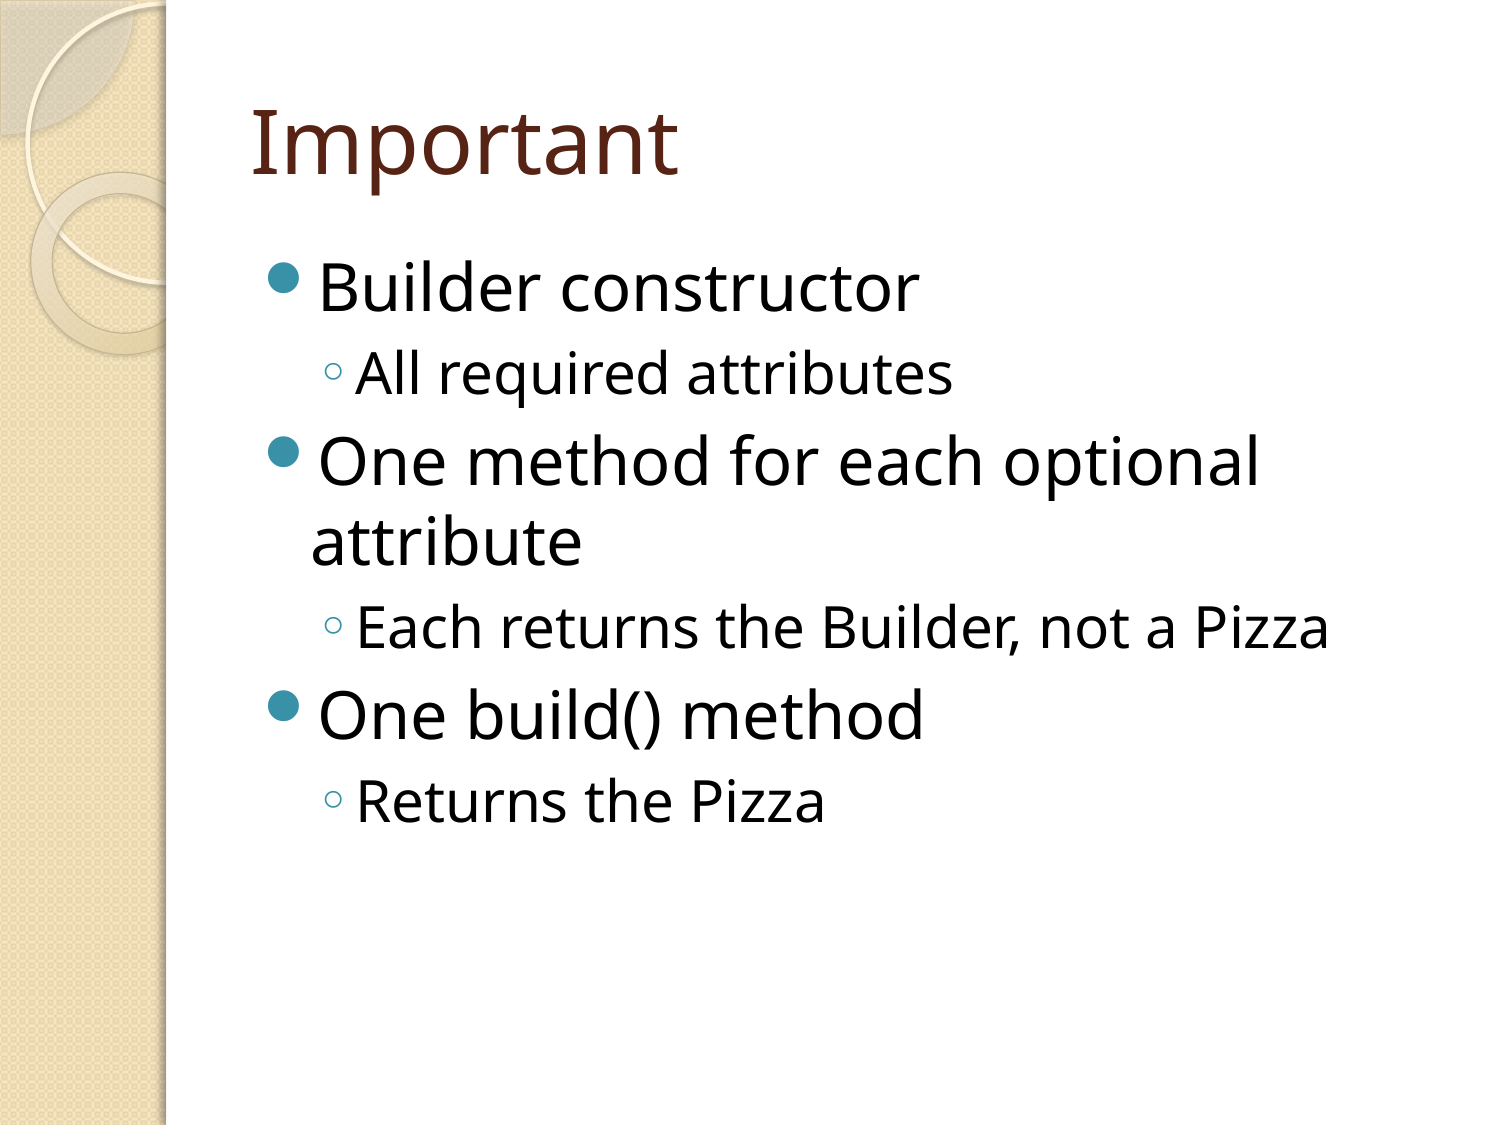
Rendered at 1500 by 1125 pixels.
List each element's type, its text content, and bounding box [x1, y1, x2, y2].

list Builder constructor All required attributes One method for each optional attribute Each returns the Builder, not a Pizza One build() method Returns the Pizza [235, 237, 1466, 1025]
title Important [235, 45, 1466, 233]
